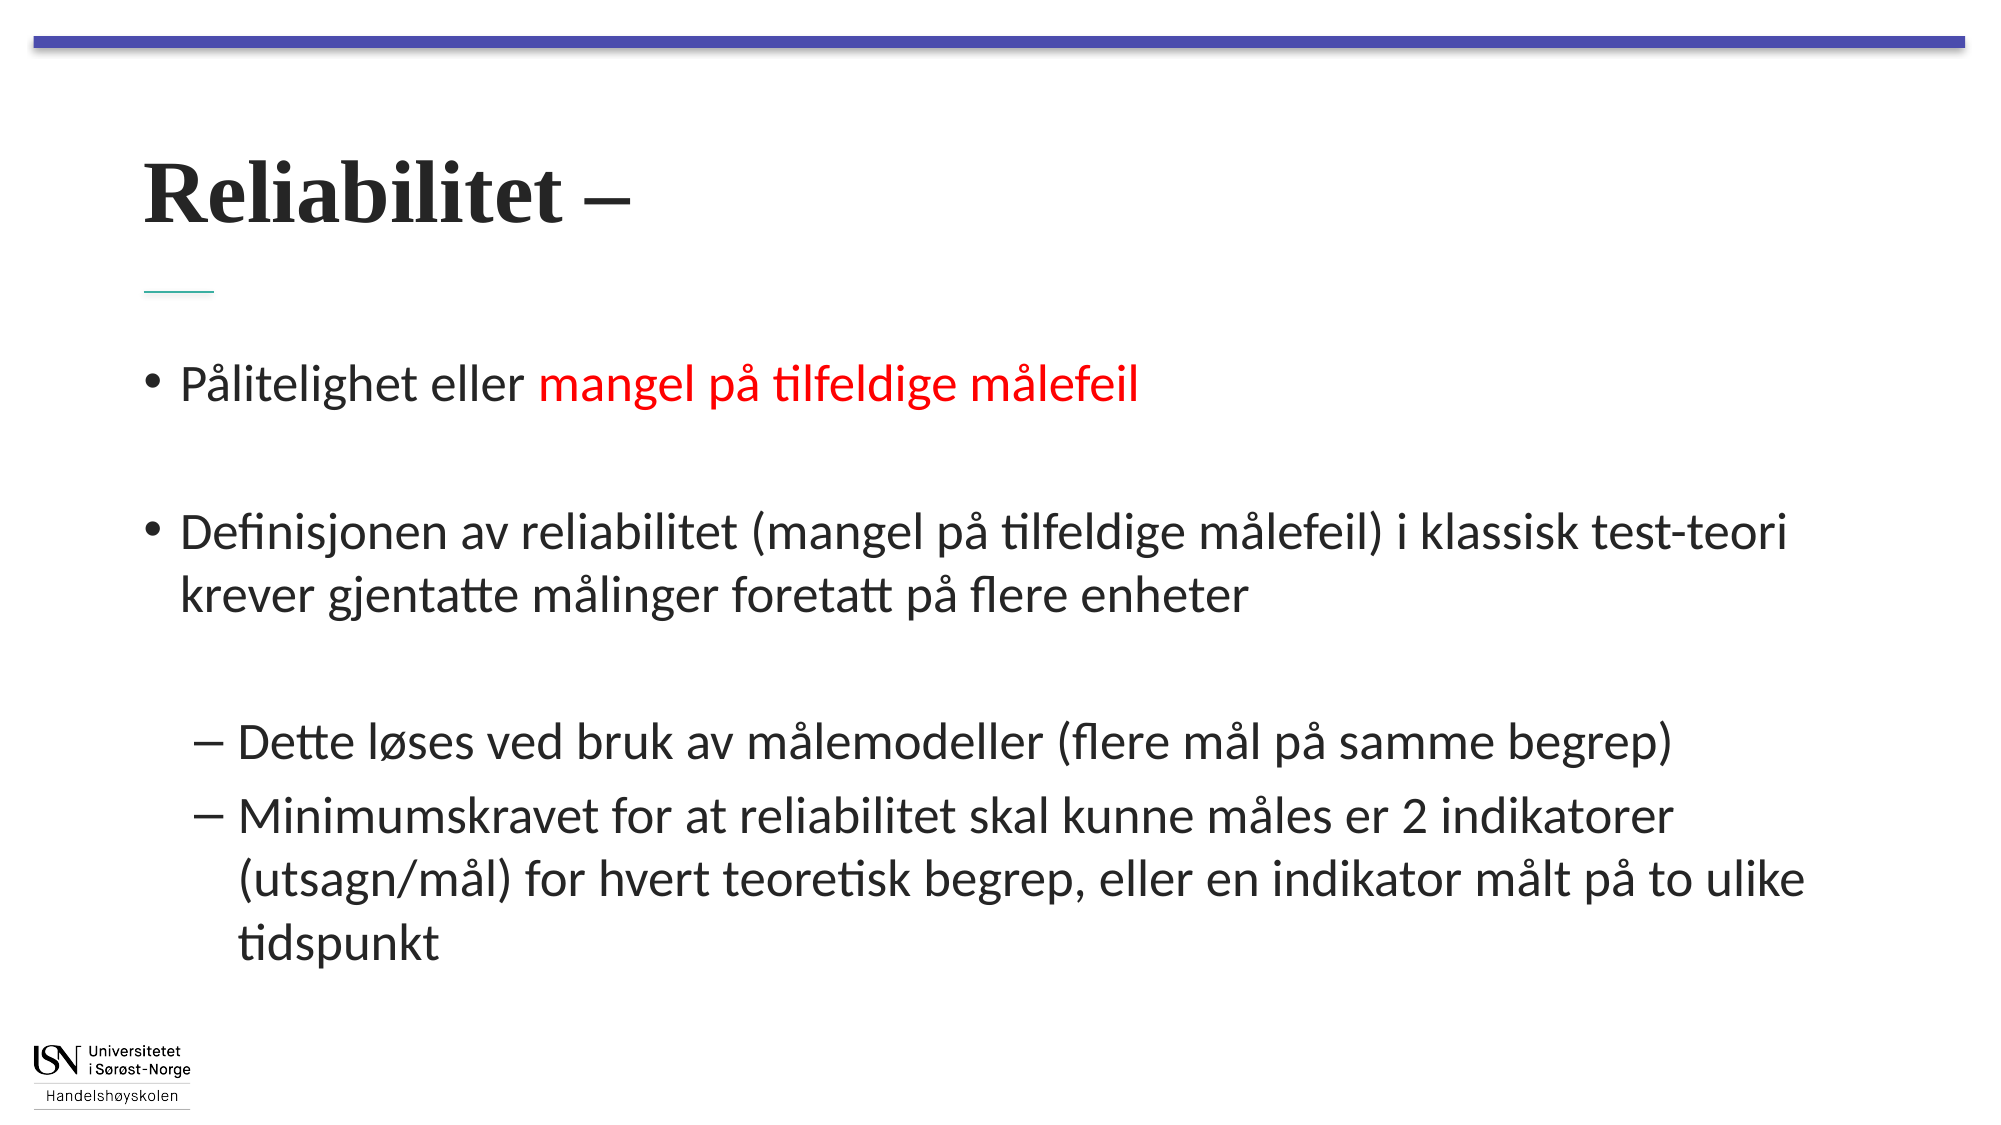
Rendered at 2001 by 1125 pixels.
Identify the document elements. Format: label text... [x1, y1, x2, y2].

list Pålitelighet eller mangel på tilfeldige målefeil Definisjonen av reliabilitet (mangel på tilfeldige målefeil) i klassisk test-teori krever gjentatte målinger foretatt på flere enheter Dette løses ved bruk av målemodeller (flere mål på samme begrep) Minimumskravet for at reliabilitet skal kunne måles er 2 indikatorer (utsagn/mål) for hvert teoretisk begrep, eller en indikator målt på to ulike tidspunkt [128, 348, 1885, 973]
picture [16, 1027, 211, 1125]
title Reliabilitet – [143, 93, 1885, 282]
